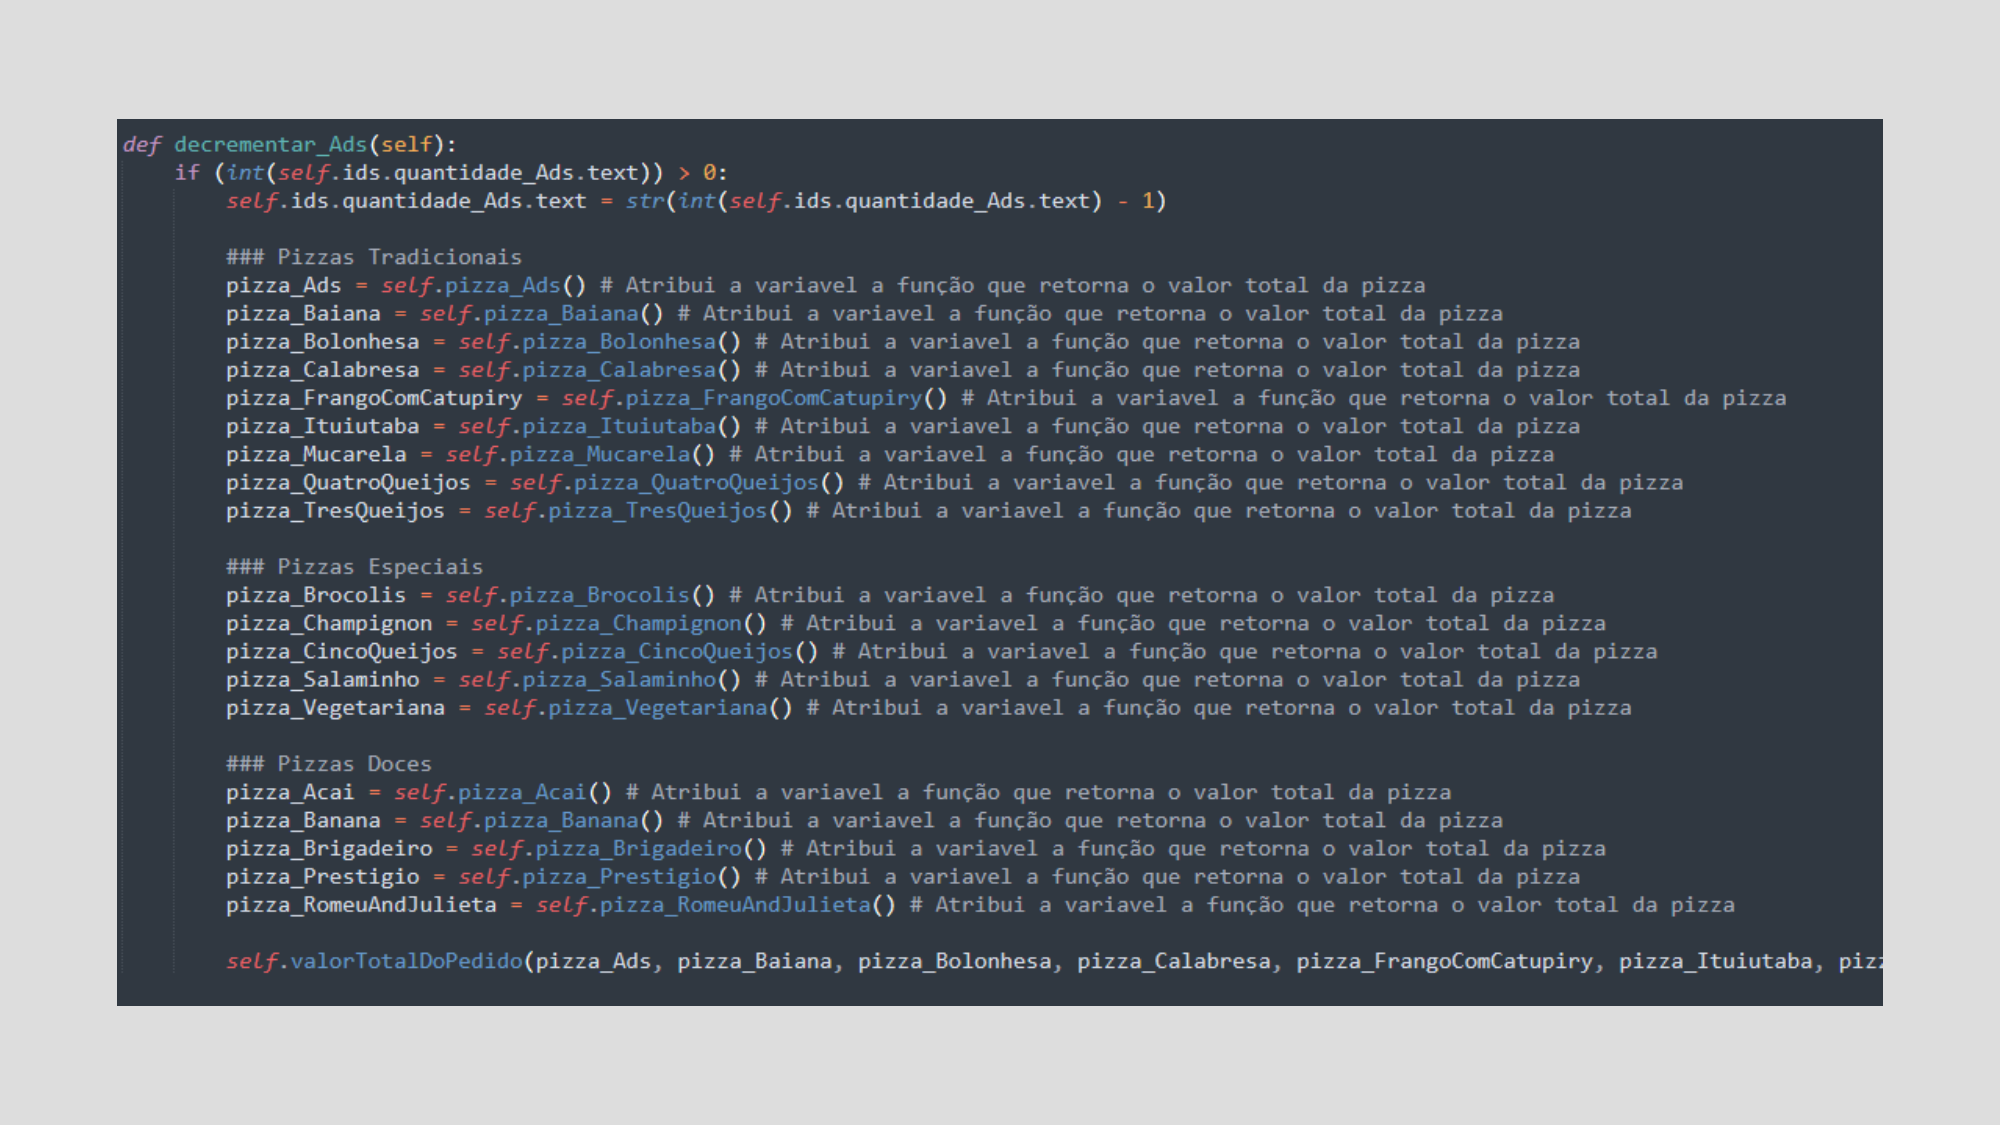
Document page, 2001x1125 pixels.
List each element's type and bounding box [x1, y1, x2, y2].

picture [117, 119, 1883, 1006]
